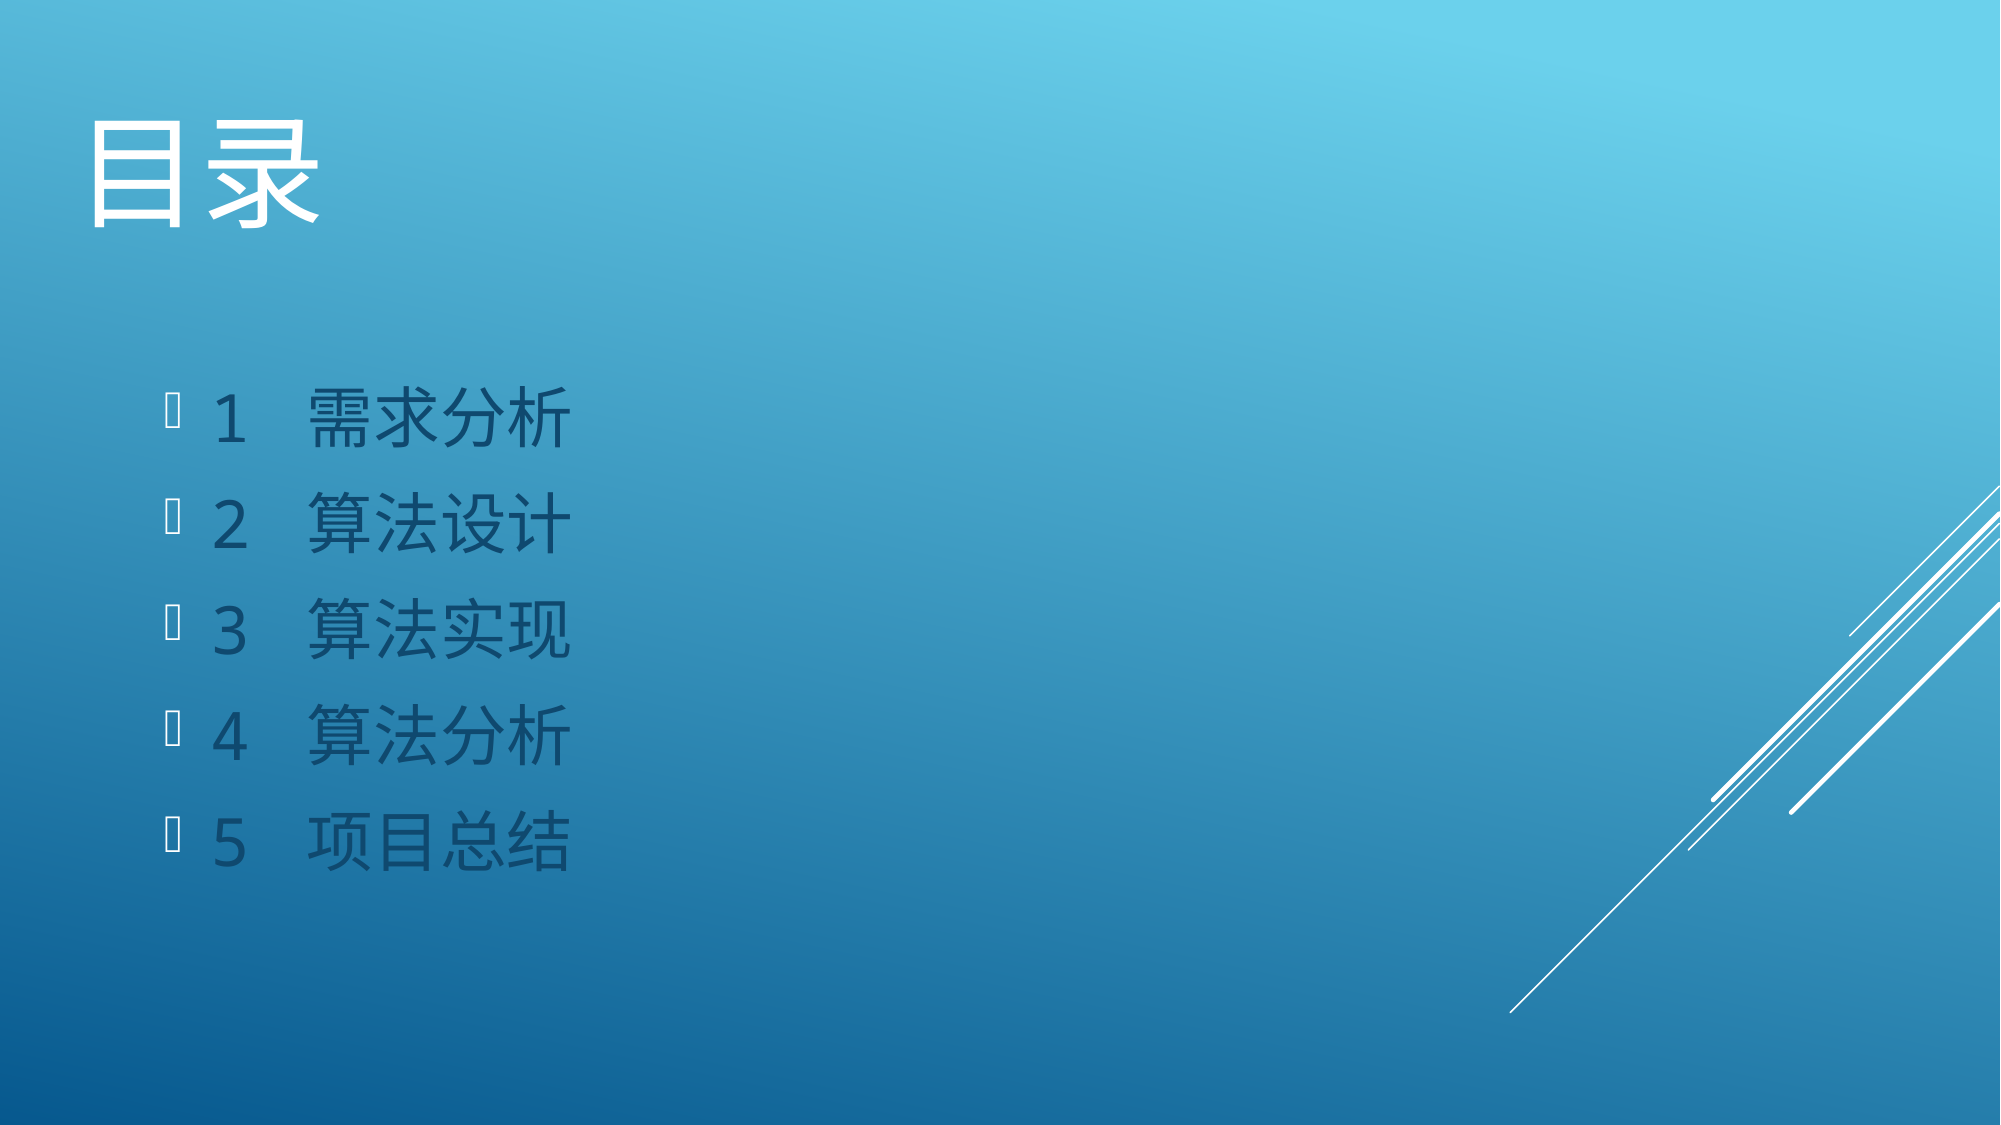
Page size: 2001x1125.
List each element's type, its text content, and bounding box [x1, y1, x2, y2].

title 目录 [60, 49, 1461, 289]
list 1 需求分析 2 算法设计 3 算法实现 4 算法分析 5 项目总结 [148, 331, 1549, 925]
